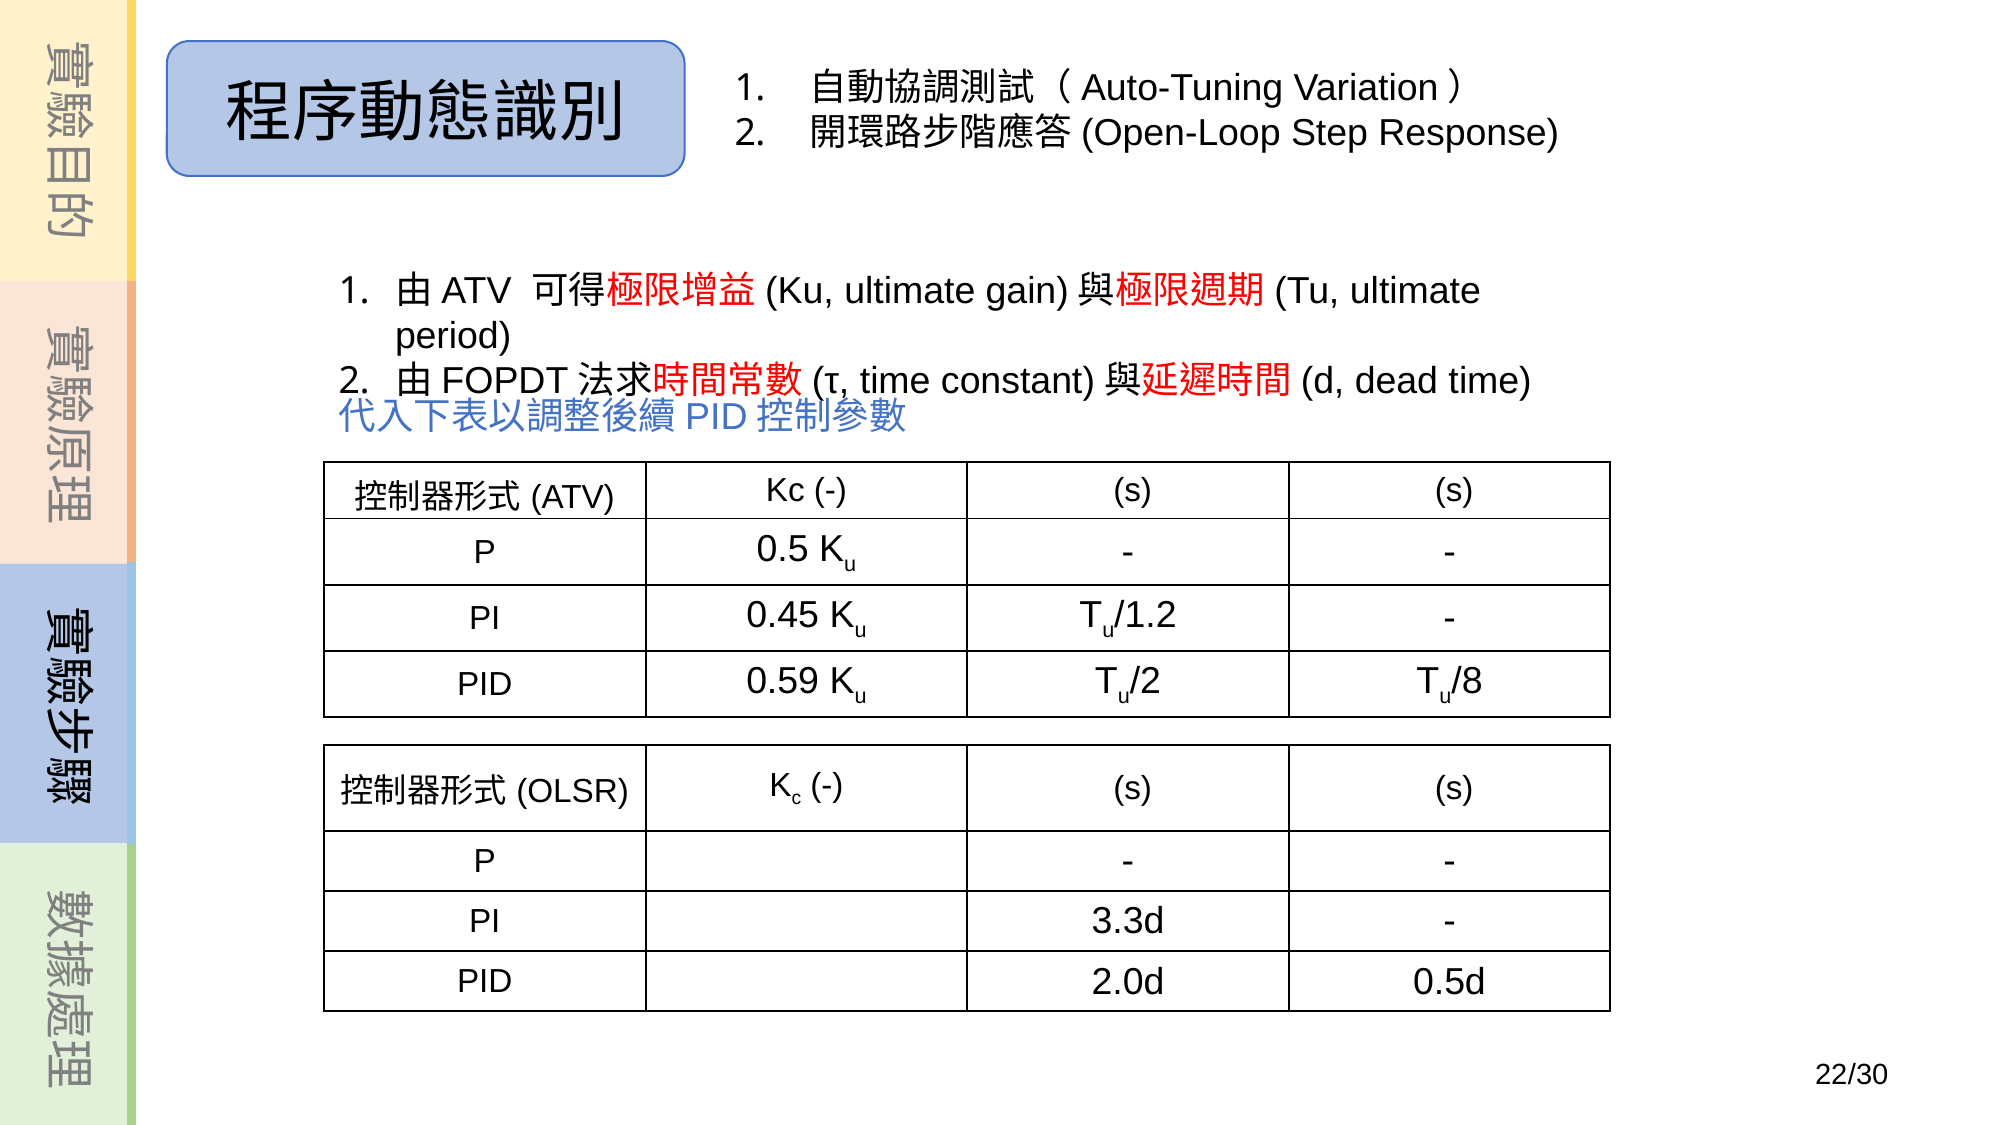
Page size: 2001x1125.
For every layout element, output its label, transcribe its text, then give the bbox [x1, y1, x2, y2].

footer /30 [1863, 1042, 2000, 1103]
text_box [0, 0, 132, 1125]
text_box 自動協調測試（Auto-Tuning Variation） 開環路步階應答(Open-Loop Step Response) [719, 55, 1720, 161]
text_box 由ATV 可得極限增益(Ku, ultimate gain)與極限週期(Tu, ultimate period) 由FOPDT法求時間常數(τ, time constant)與延遲時間(d, dead time) [324, 258, 1581, 409]
slide_number 22 [1412, 1042, 1863, 1103]
text_box 程序動態識別 [165, 40, 686, 177]
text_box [132, 557, 689, 568]
text_box 代入下表以調整後續PID控制參數 [324, 384, 970, 444]
